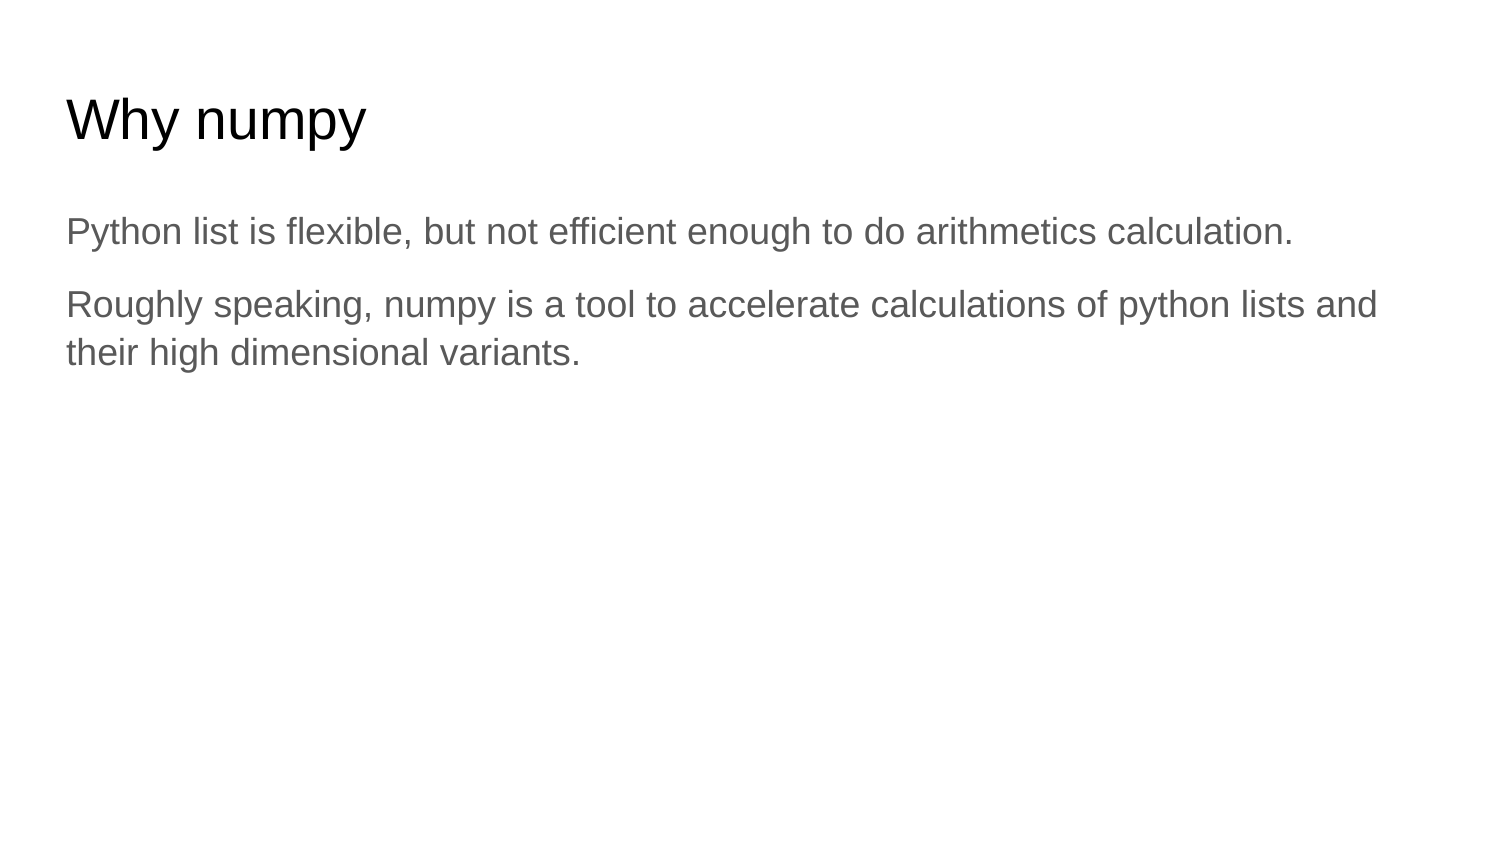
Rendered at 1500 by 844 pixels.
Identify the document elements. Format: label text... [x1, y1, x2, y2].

title Why numpy [51, 72, 1449, 167]
list Python list is flexible, but not efficient enough to do arithmetics calculation. Roughly speaking, numpy is a tool to accelerate calculations of python lists and their high dimensional variants. [51, 189, 1449, 750]
